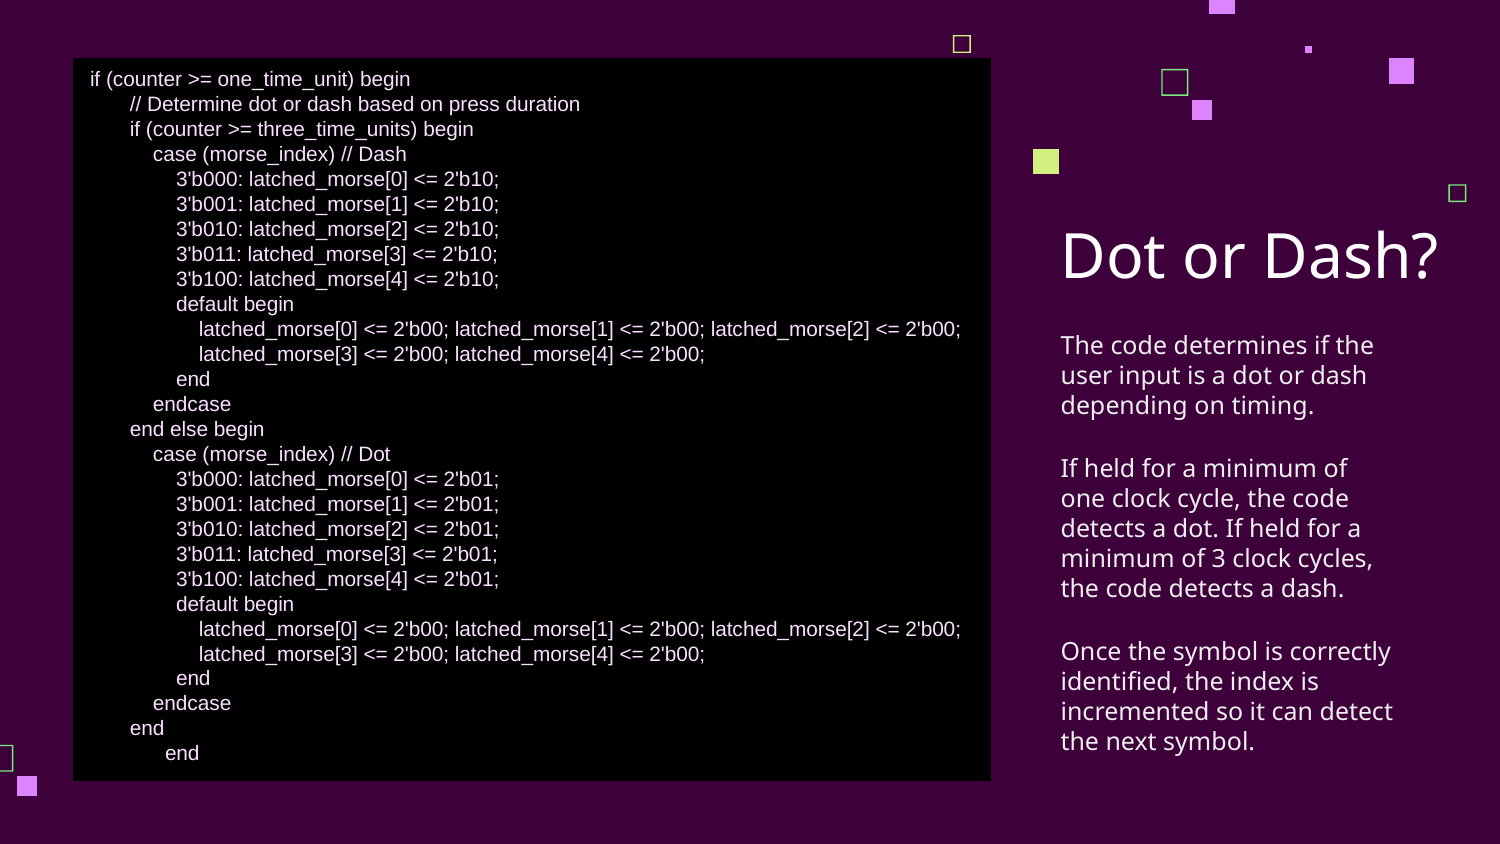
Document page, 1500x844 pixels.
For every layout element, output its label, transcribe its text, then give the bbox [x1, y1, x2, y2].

text_box if (counter >= one_time_unit) begin // Determine dot or dash based on press duration if (counter >= three_time_units) begin case (morse_index) // Dash 3'b000: latched_morse[0] <= 2'b10; 3'b001: latched_morse[1] <= 2'b10; 3'b010: latched_morse[2] <= 2'b10; 3'b011: latched_morse[3] <= 2'b10; 3'b100: latched_morse[4] <= 2'b10; default begin latched_morse[0] <= 2'b00; latched_morse[1] <= 2'b00; latched_morse[2] <= 2'b00; latched_morse[3] <= 2'b00; latched_morse[4] <= 2'b00; end endcase end else begin case (morse_index) // Dot 3'b000: latched_morse[0] <= 2'b01; 3'b001: latched_morse[1] <= 2'b01; 3'b010: latched_morse[2] <= 2'b01; 3'b011: latched_morse[3] <= 2'b01; 3'b100: latched_morse[4] <= 2'b01; default begin latched_morse[0] <= 2'b00; latched_morse[1] <= 2'b00; latched_morse[2] <= 2'b00; latched_morse[3] <= 2'b00; latched_morse[4] <= 2'b00; end endcase end end [0, 50, 1046, 805]
list The code determines if the user input is a dot or dash depending on timing. If held for a minimum of one clock cycle, the code detects a dot. If held for a minimum of 3 clock cycles, the code detects a dash. Once the symbol is correctly identified, the index is incremented so it can detect the next symbol. [1045, 314, 1410, 844]
title Dot or Dash? [1046, 211, 1500, 307]
